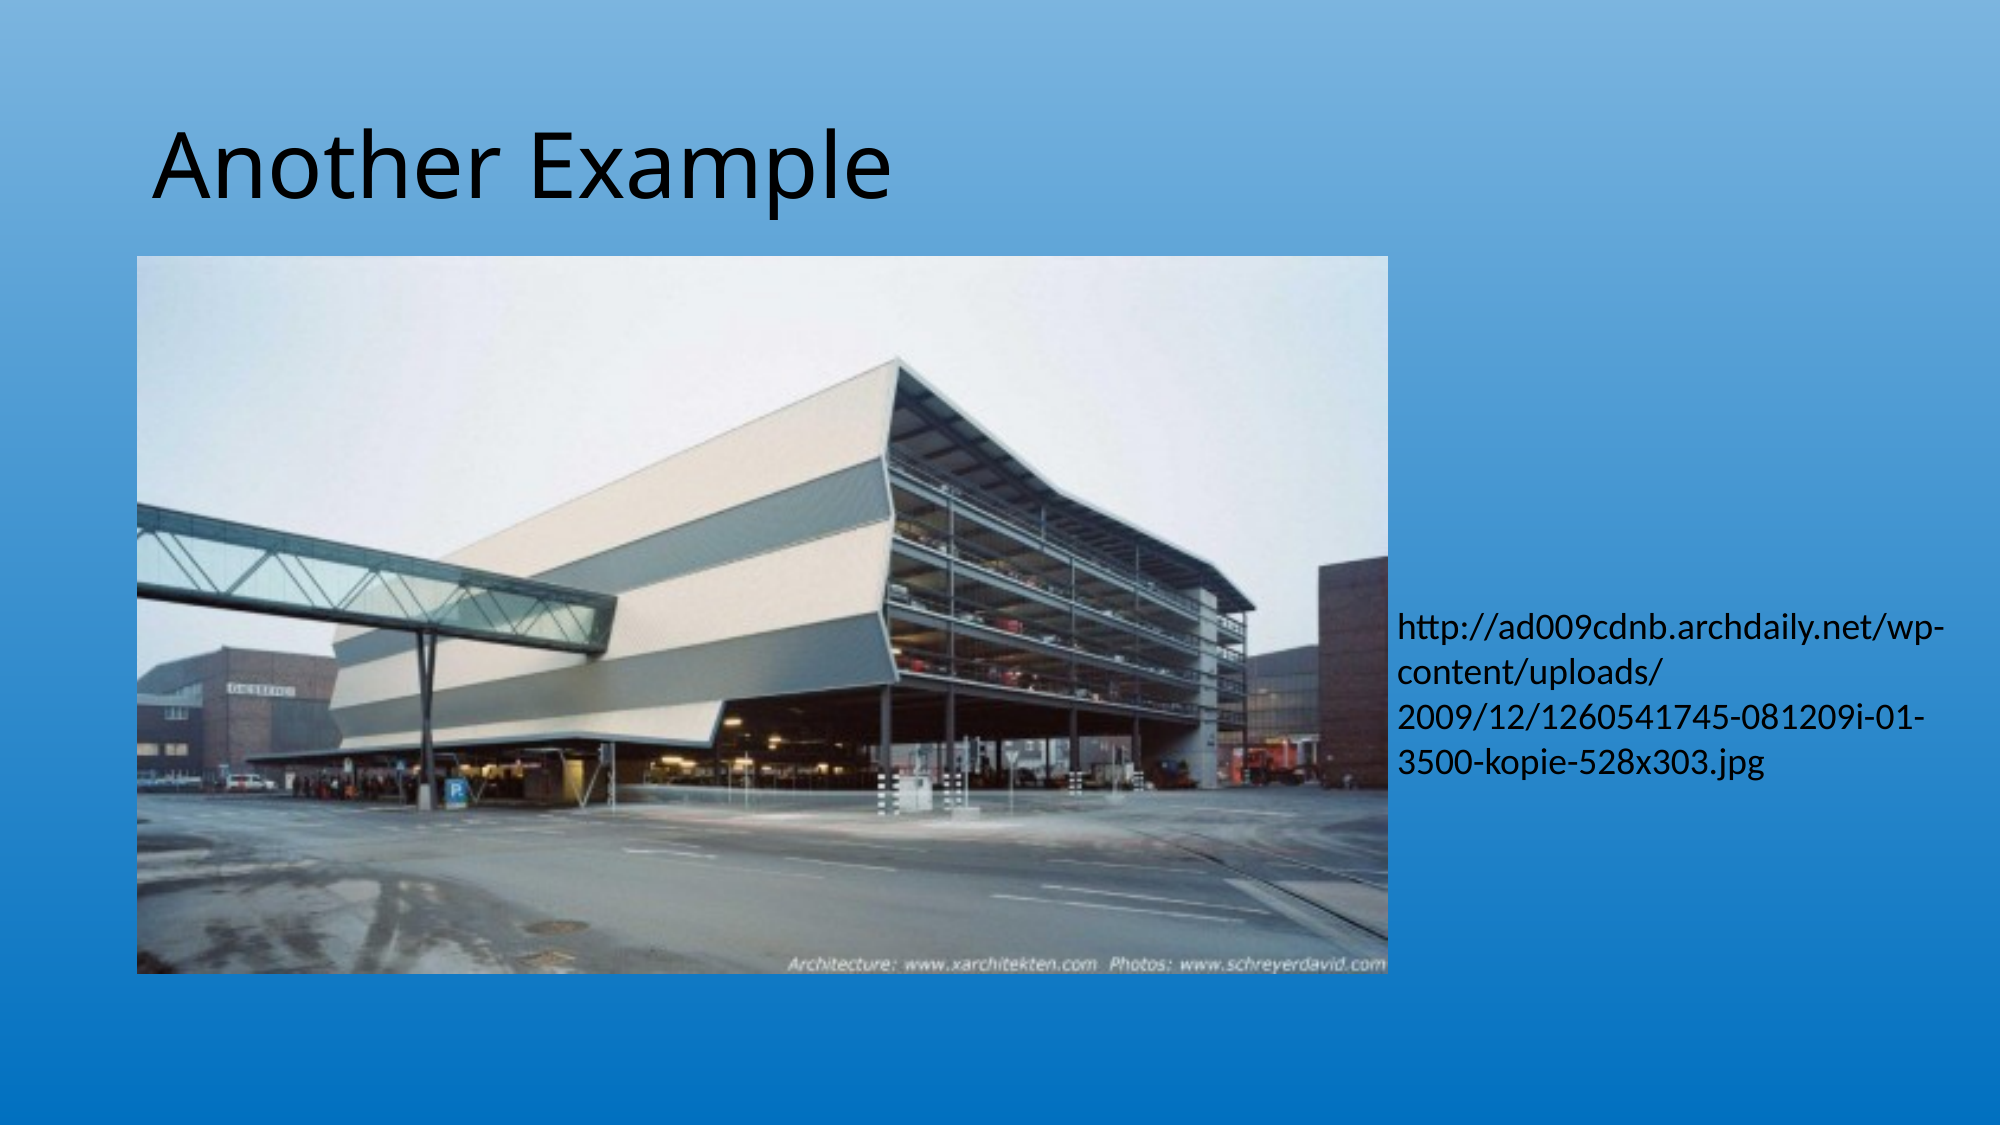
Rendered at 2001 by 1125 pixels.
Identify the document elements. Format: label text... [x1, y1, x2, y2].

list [137, 256, 1388, 974]
text_box http://ad009cdnb.archdaily.net/wp-content/uploads/2009/12/1260541745-081209i-01-3500-kopie-528x303.jpg [1388, 595, 1973, 808]
title Another Example [137, 59, 1863, 278]
